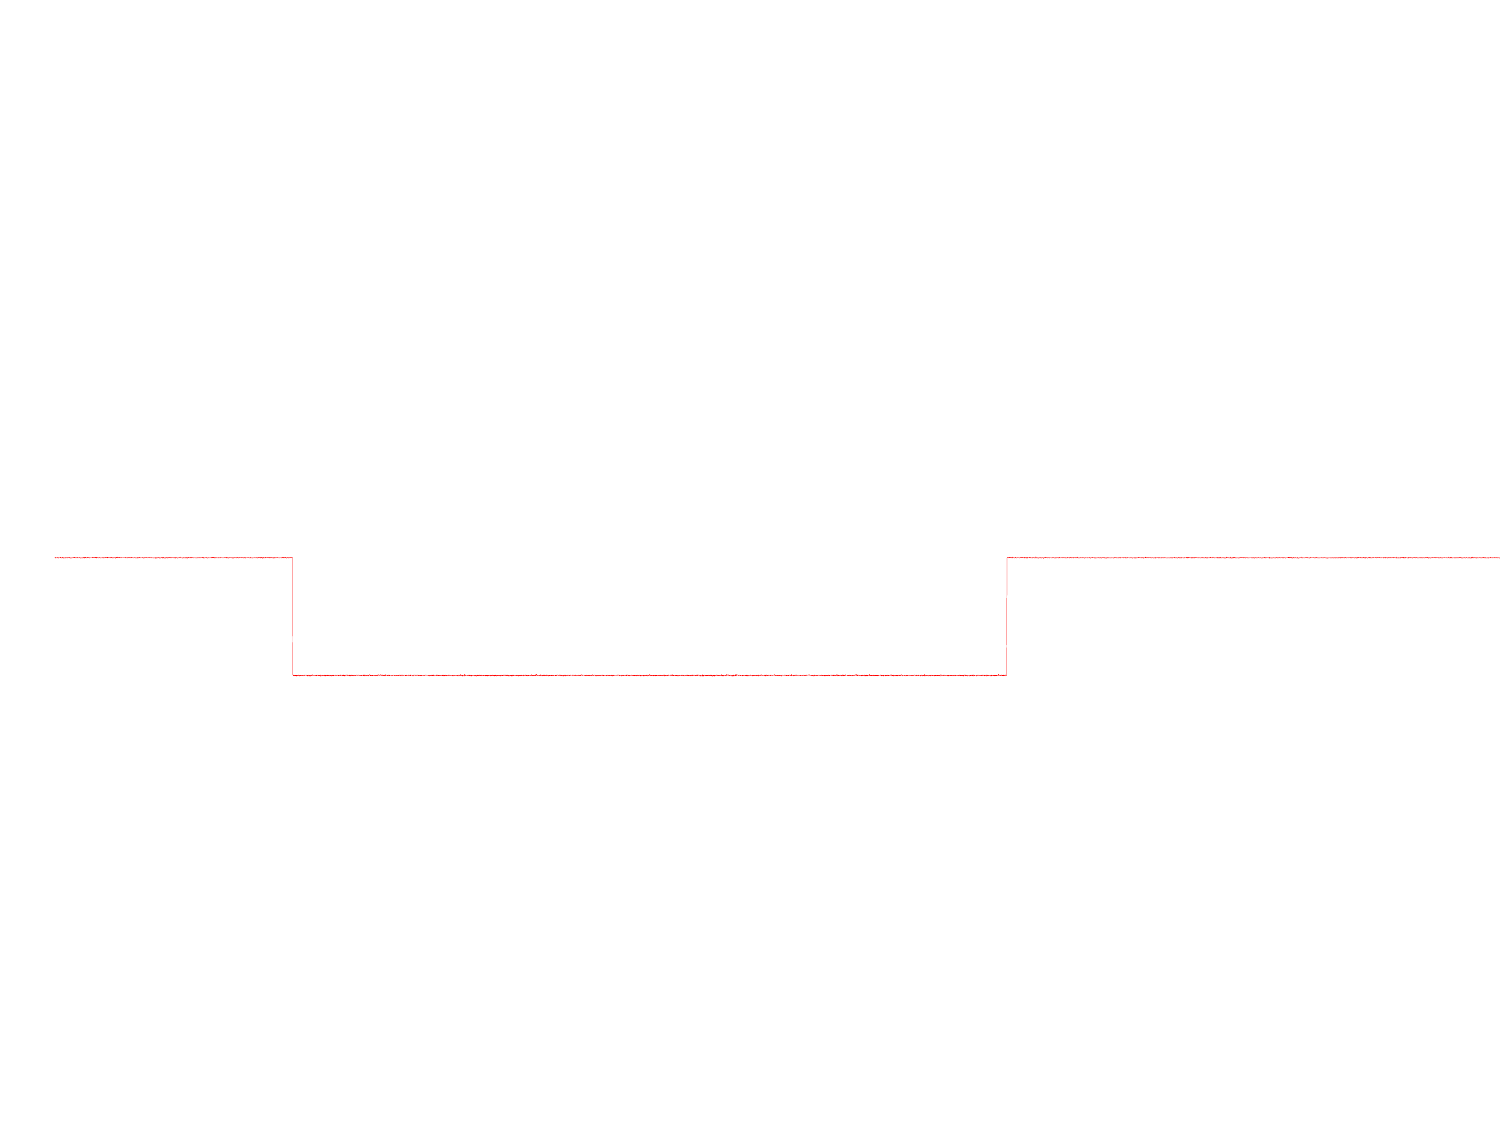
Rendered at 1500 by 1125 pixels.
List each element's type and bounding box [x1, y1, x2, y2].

text_box [54, 556, 1029, 677]
